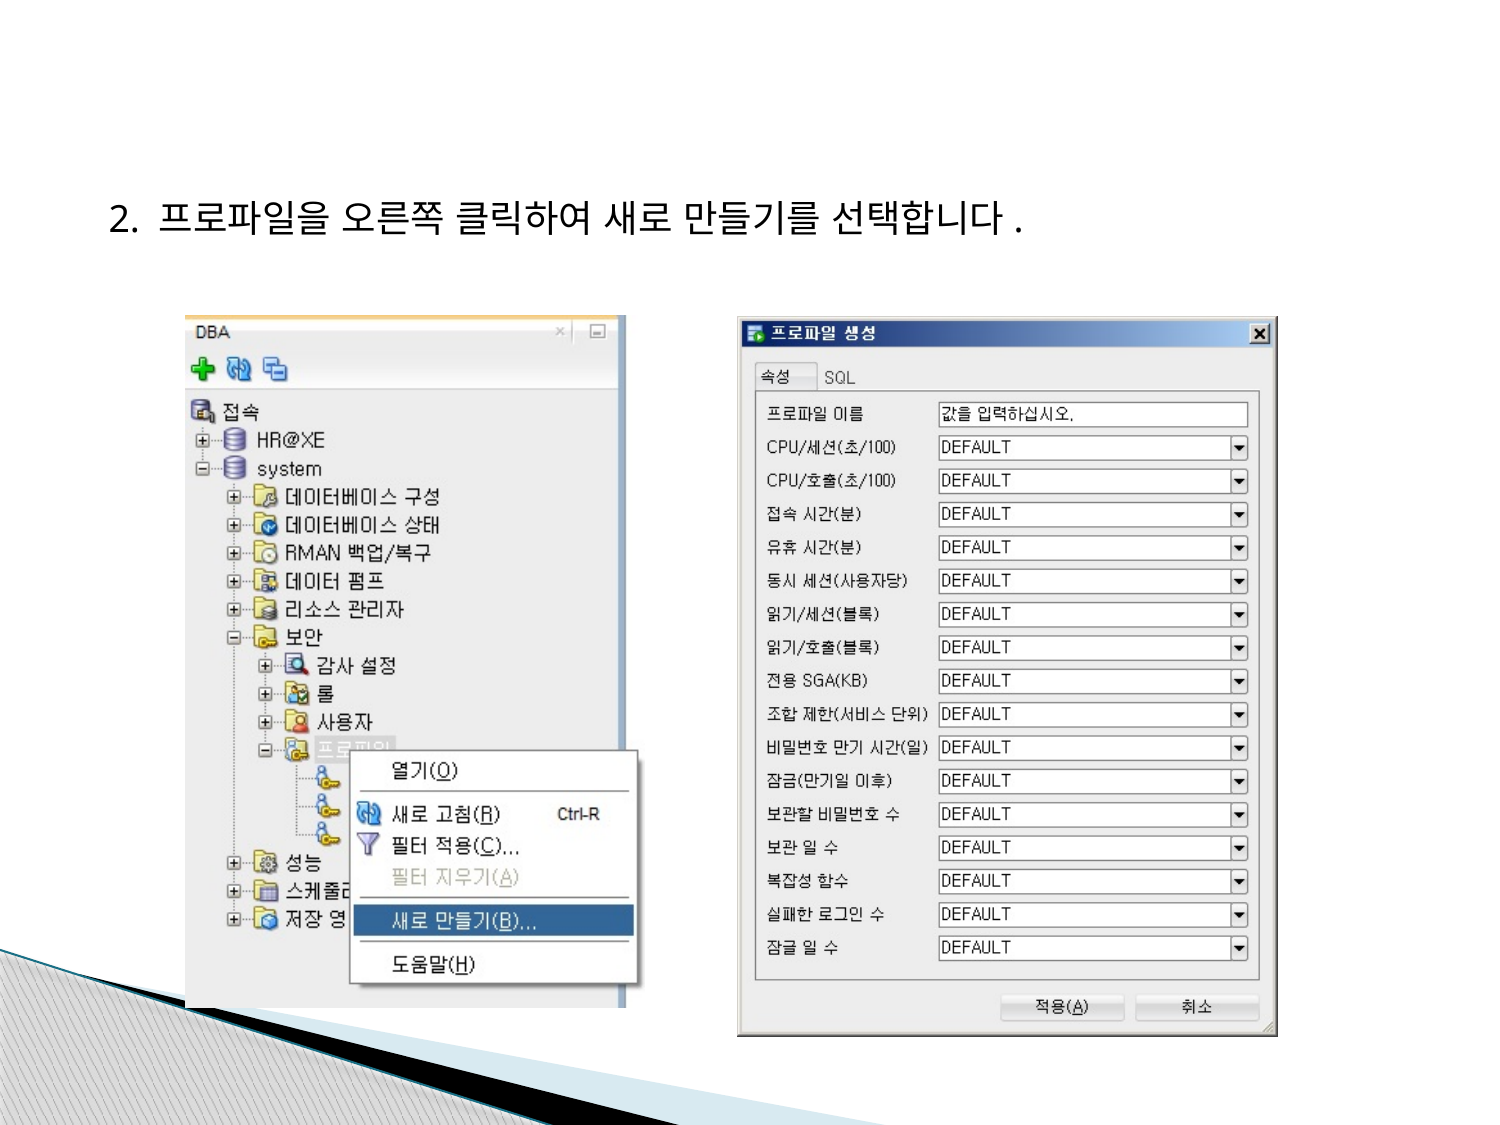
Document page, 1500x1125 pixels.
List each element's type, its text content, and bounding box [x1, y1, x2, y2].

picture [184, 315, 645, 1009]
picture [737, 316, 1278, 1038]
text_box 2. 프로파일을 오른쪽 클릭하여 새로 만들기를 선택합니다. [93, 187, 1407, 248]
